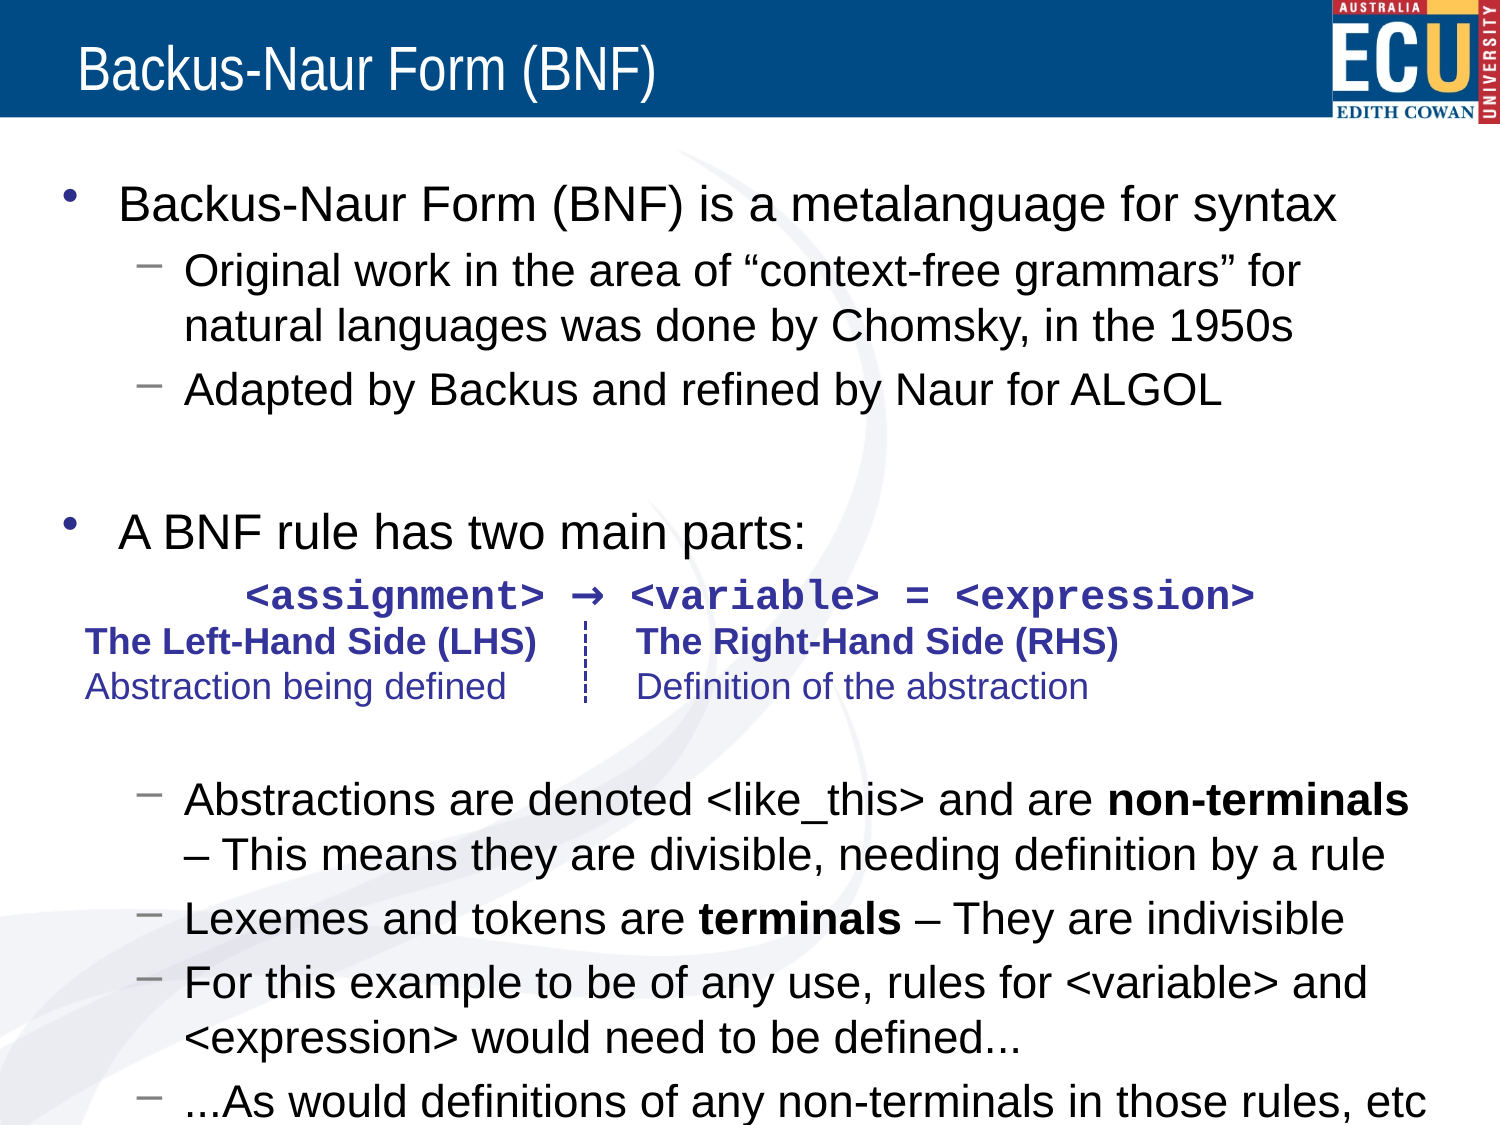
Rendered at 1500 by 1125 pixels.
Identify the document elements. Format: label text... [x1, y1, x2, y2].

text_box The Right-Hand Side (RHS) Definition of the abstraction [621, 609, 1149, 715]
picture [0, 127, 925, 1125]
picture [1333, 0, 1500, 124]
text_box The Left-Hand Side (LHS) Abstraction being defined [70, 610, 563, 760]
list Backus-Naur Form (BNF) is a metalanguage for syntax Original work in the area of “context-free grammars” for natural languages was done by Chomsky, in the 1950s Adapted by Backus and refined by Naur for ALGOL A BNF rule has two main parts: <assignment> → <variable> = <expression> Abstractions are denoted <like_this> and are non-terminals – This means they are divisible, needing definition by a rule Lexemes and tokens are terminals – They are indivisible For this example to be of any use, rules for <variable> and <expression> would need to be defined... ...As would definitions of any non-terminals in those rules, etc [46, 163, 1454, 1091]
title Backus-Naur Form (BNF) [62, 0, 1326, 131]
